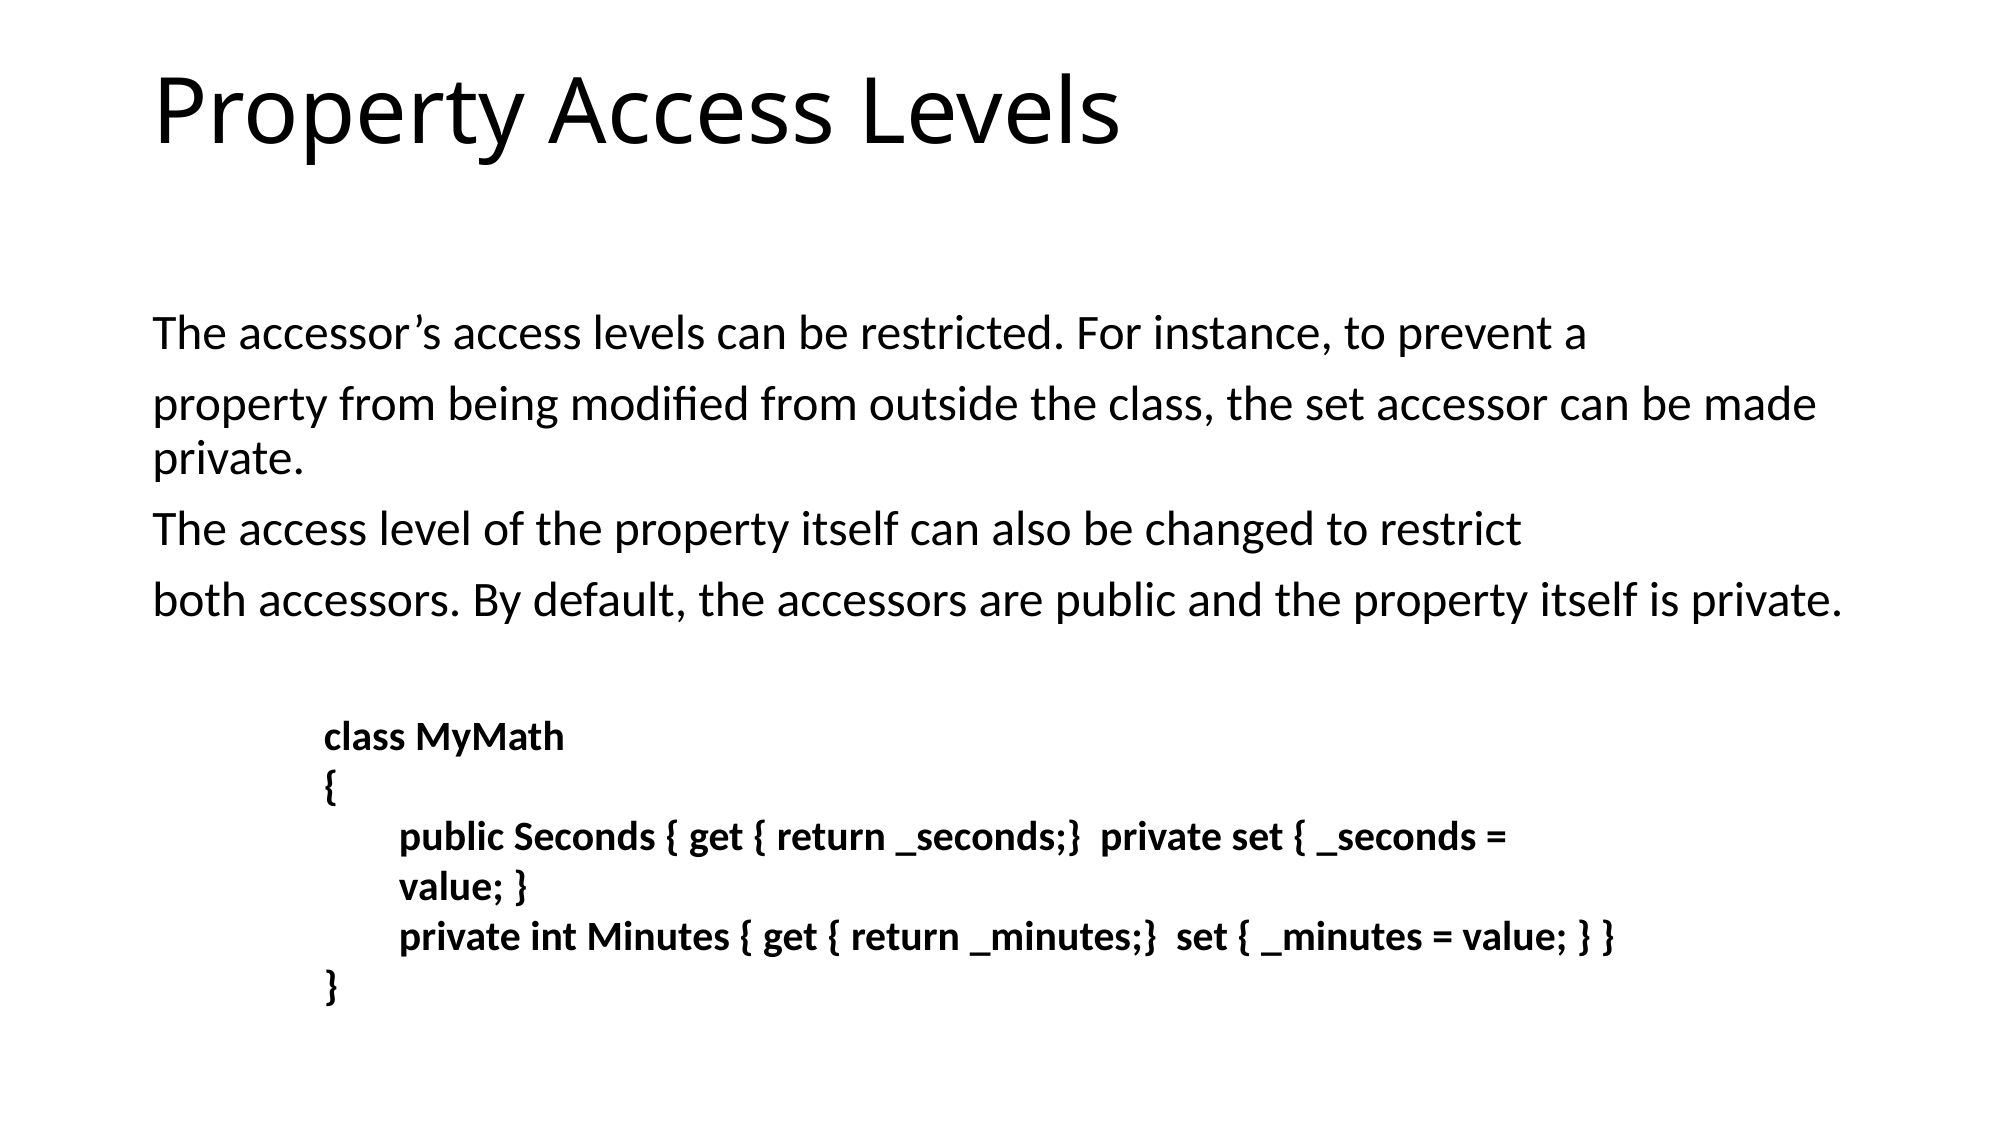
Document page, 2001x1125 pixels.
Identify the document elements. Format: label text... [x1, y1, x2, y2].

text_box class MyMath { public Seconds { get { return _seconds;} private set { _seconds = value; } private int Minutes { get { return _minutes;} set { _minutes = value; } } } [309, 701, 1654, 1062]
list The accessor’s access levels can be restricted. For instance, to prevent a property from being modified from outside the class, the set accessor can be made private. The access level of the property itself can also be changed to restrict both accessors. By default, the accessors are public and the property itself is private. [137, 299, 1863, 683]
title Property Access Levels [137, 59, 1863, 278]
